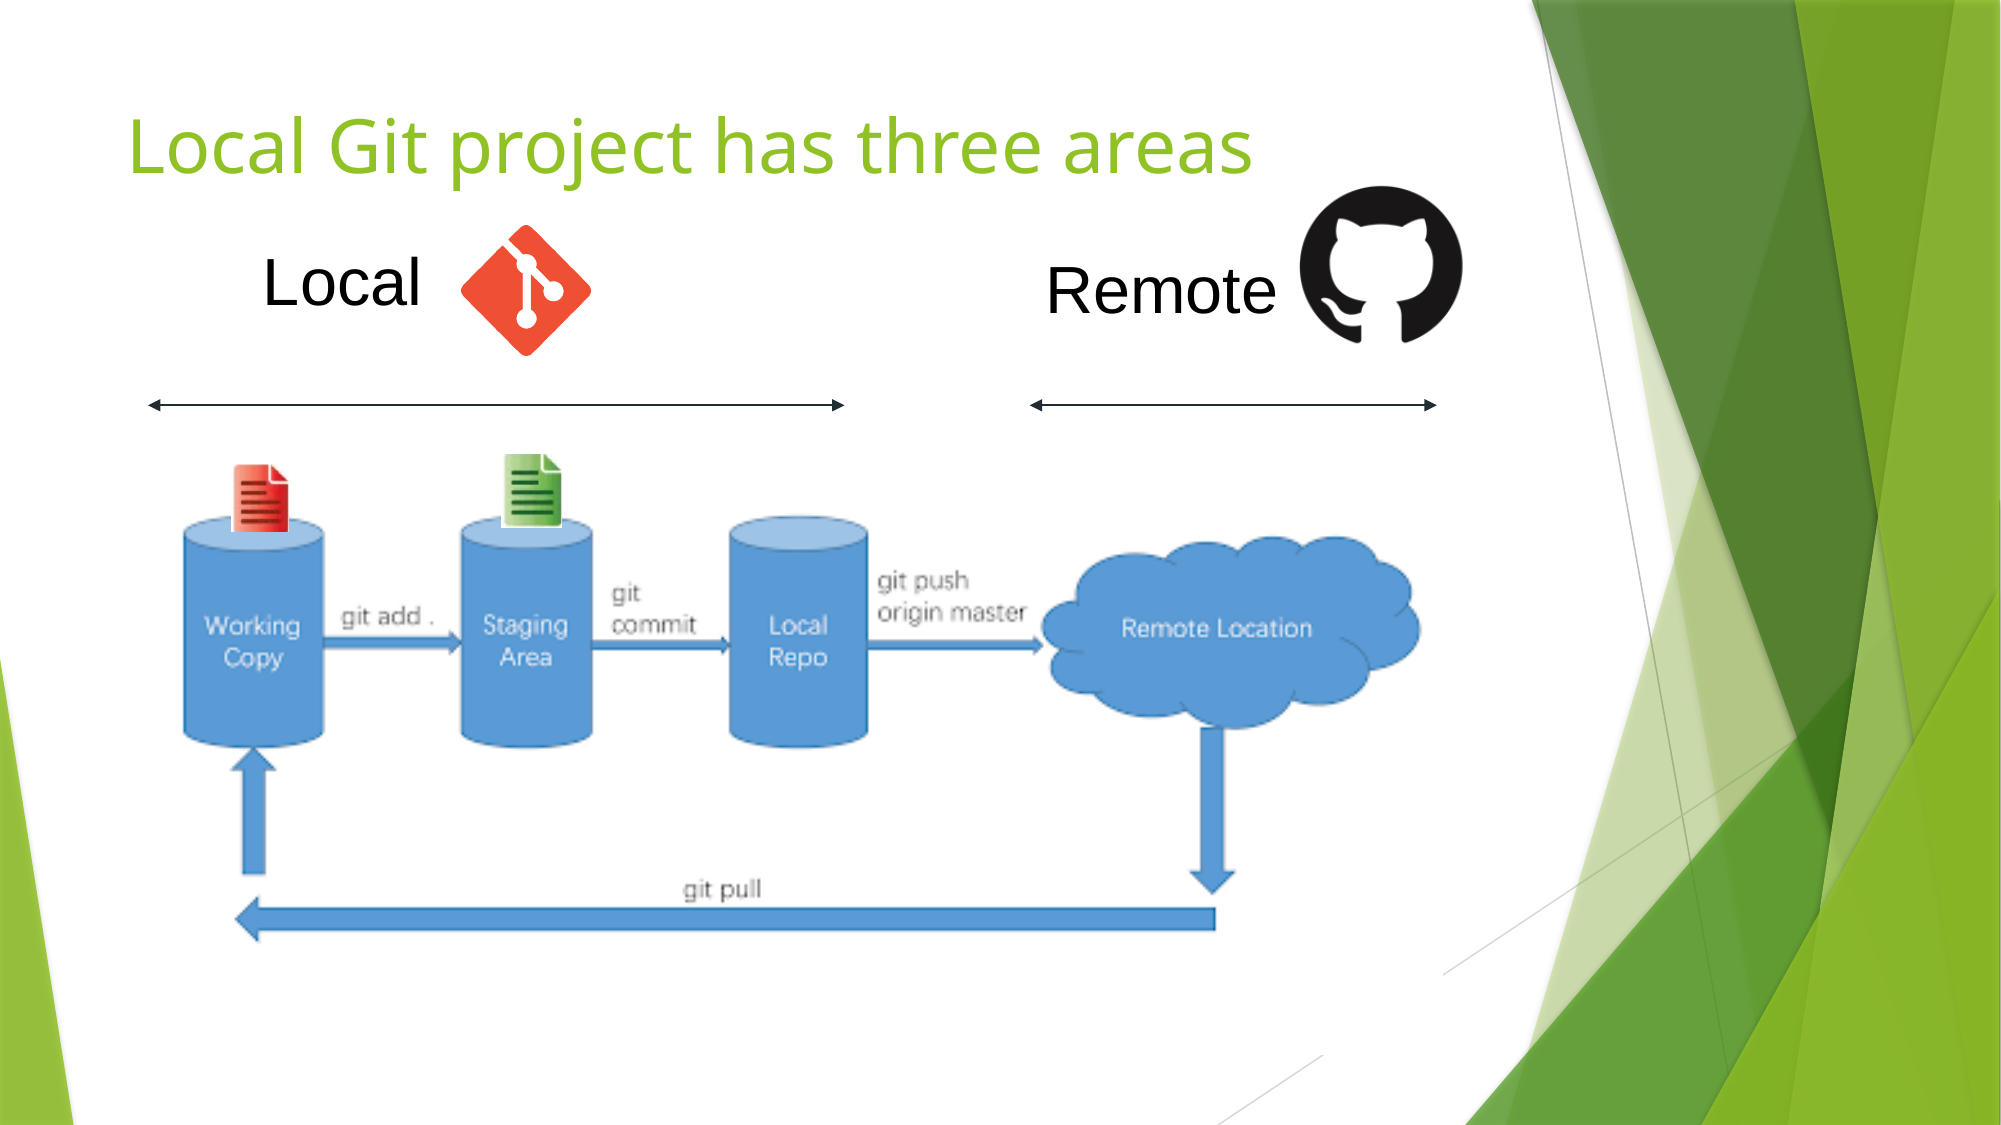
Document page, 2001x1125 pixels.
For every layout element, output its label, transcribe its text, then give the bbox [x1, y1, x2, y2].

picture [125, 431, 1443, 1056]
title Local Git project has three areas [111, 90, 1281, 232]
list [111, 354, 1522, 992]
picture [1291, 179, 1474, 356]
picture [460, 225, 592, 356]
text_box Remote [1030, 239, 1286, 335]
text_box Local [231, 231, 437, 326]
